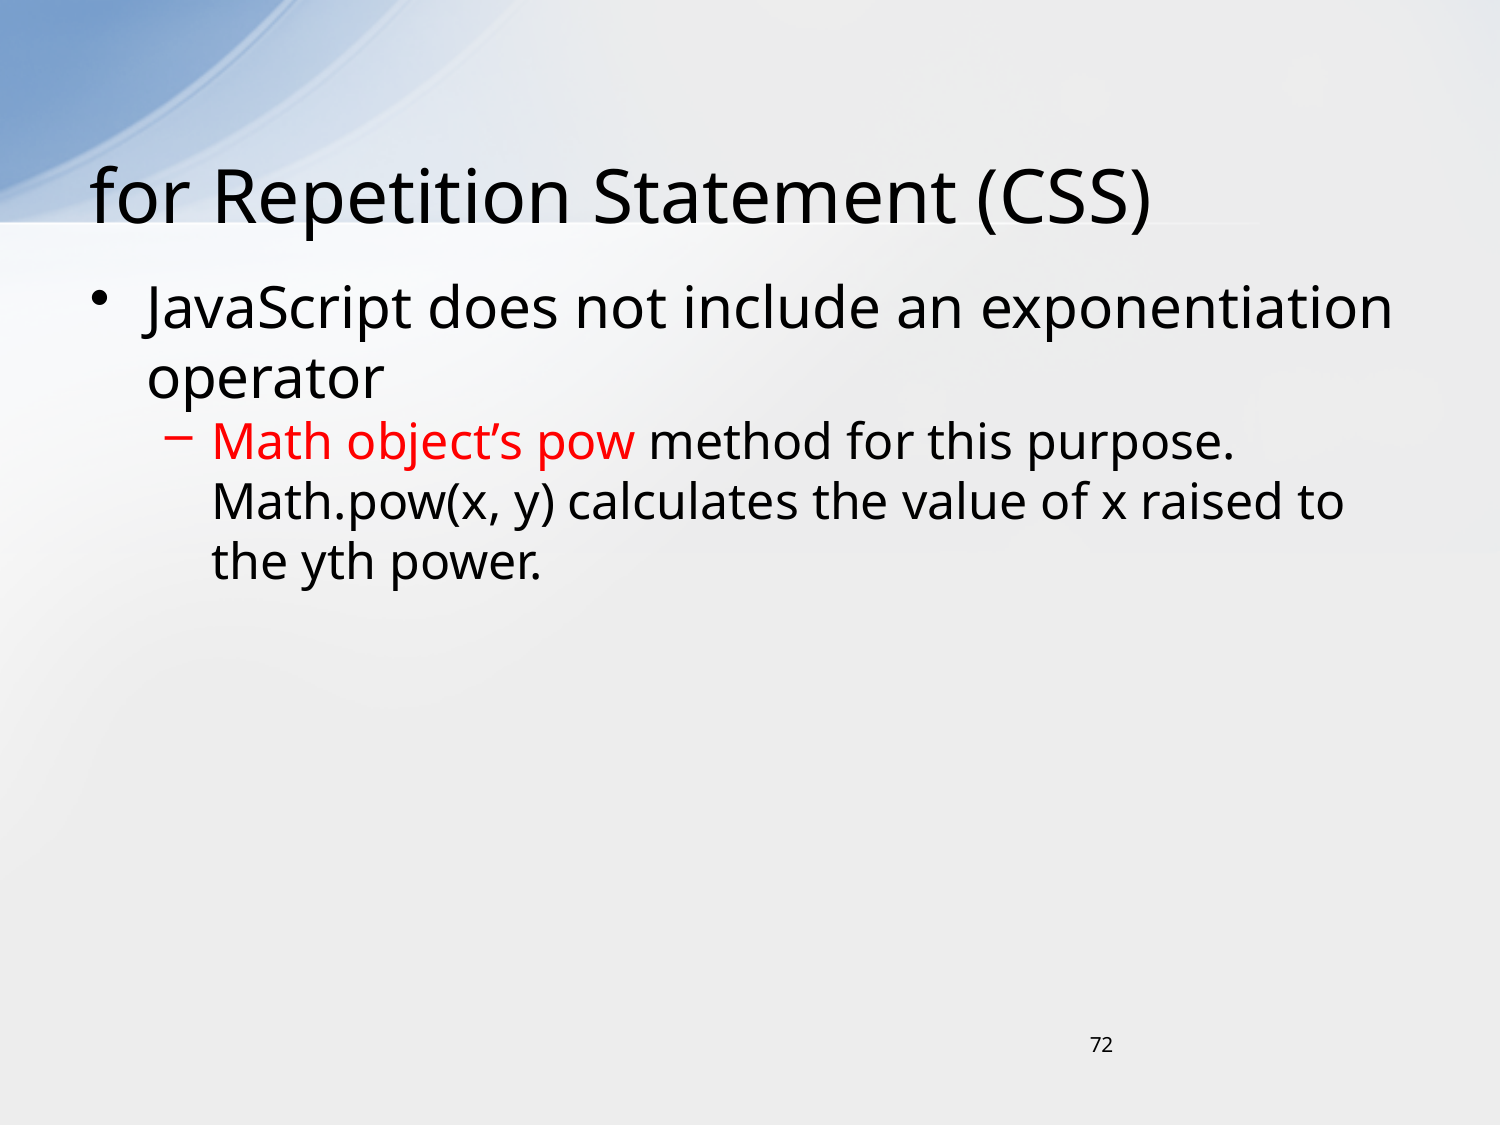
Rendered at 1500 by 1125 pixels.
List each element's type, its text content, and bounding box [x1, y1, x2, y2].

title for Repetition Statement (CSS) [75, 58, 1425, 247]
picture [0, 0, 1500, 1125]
list JavaScript does not include an exponentiation operator Math object’s pow method for this purpose. Math.pow(x, y) calculates the value of x raised to the yth power. [75, 262, 1425, 1005]
slide_number 72 [1074, 1024, 1425, 1103]
